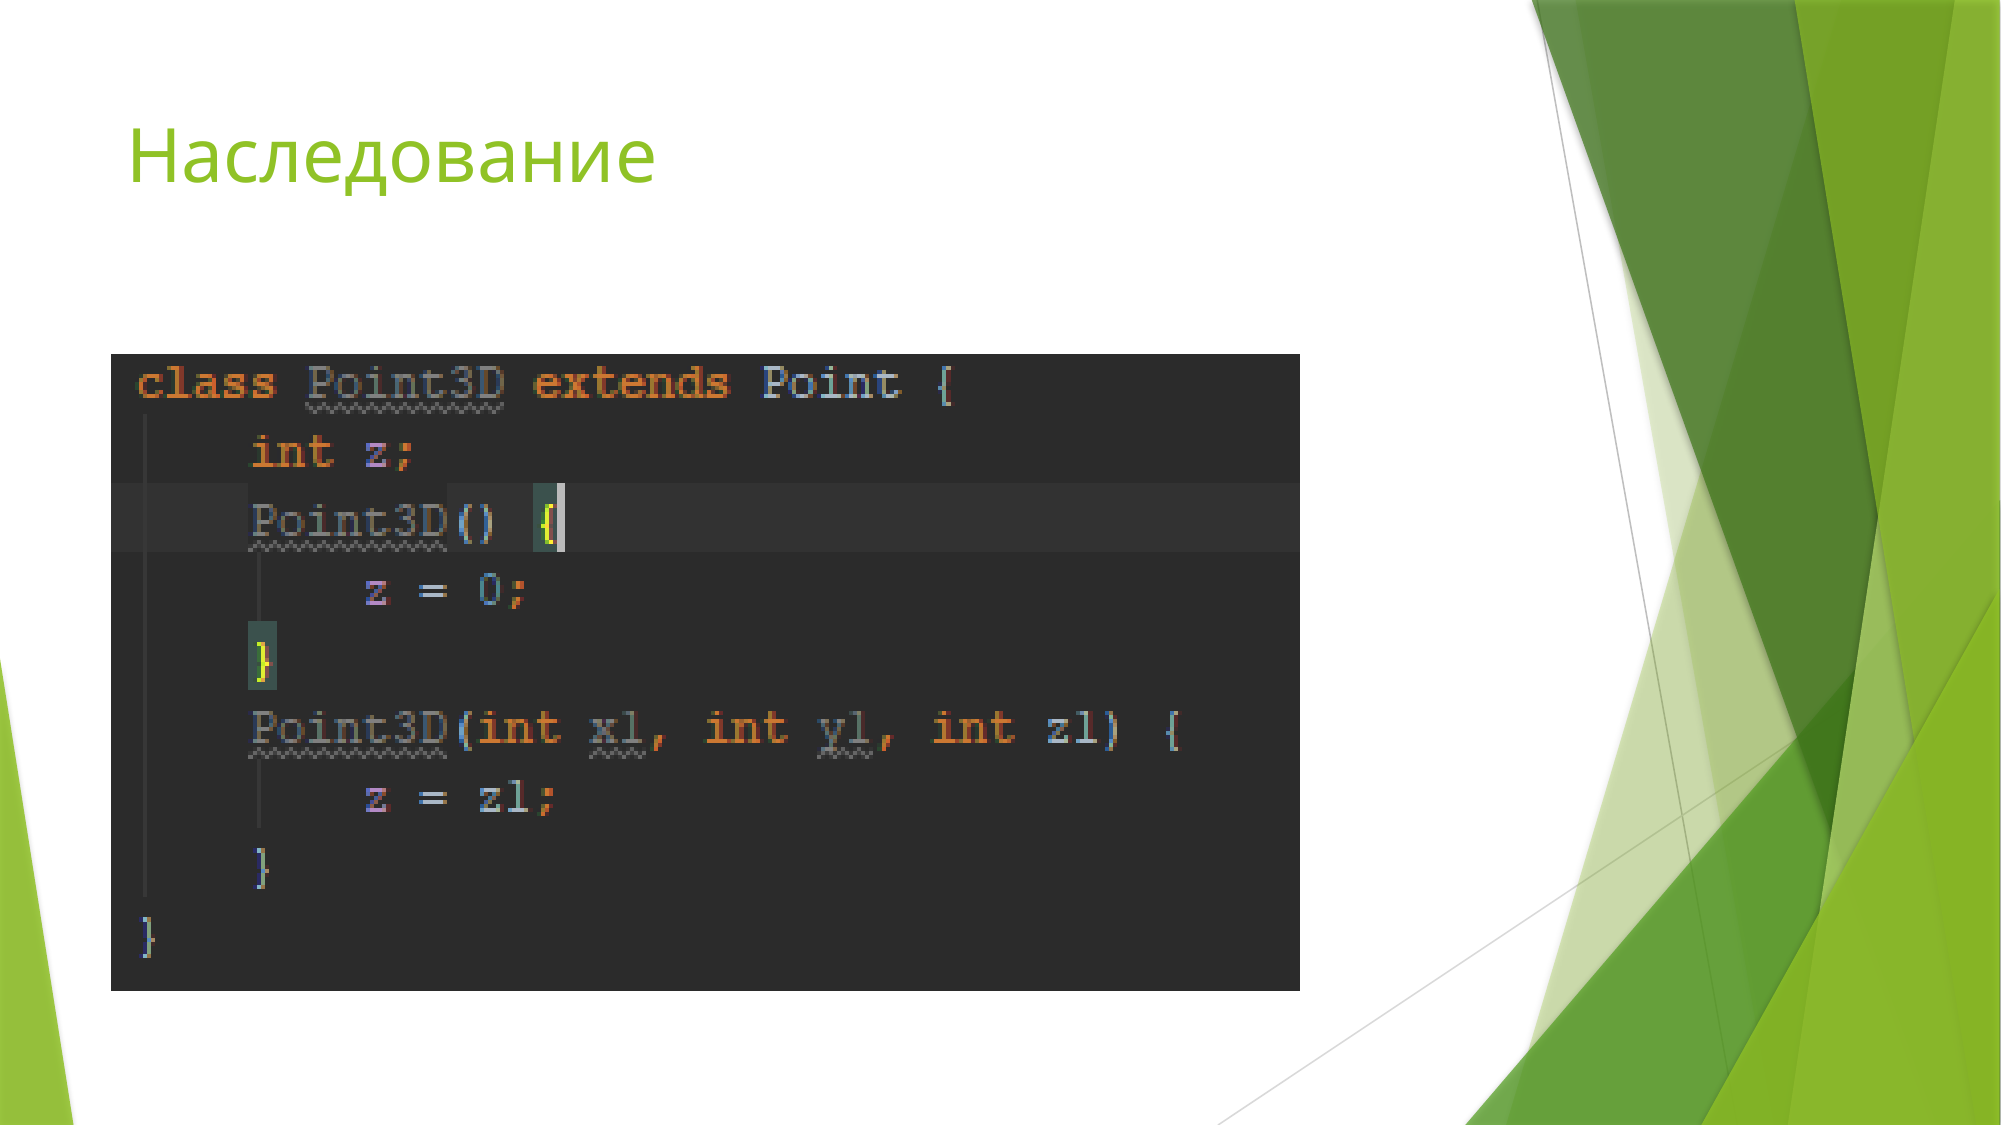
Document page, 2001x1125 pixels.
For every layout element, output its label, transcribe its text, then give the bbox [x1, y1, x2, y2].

title Наследование [111, 99, 1522, 317]
picture [110, 353, 1300, 992]
